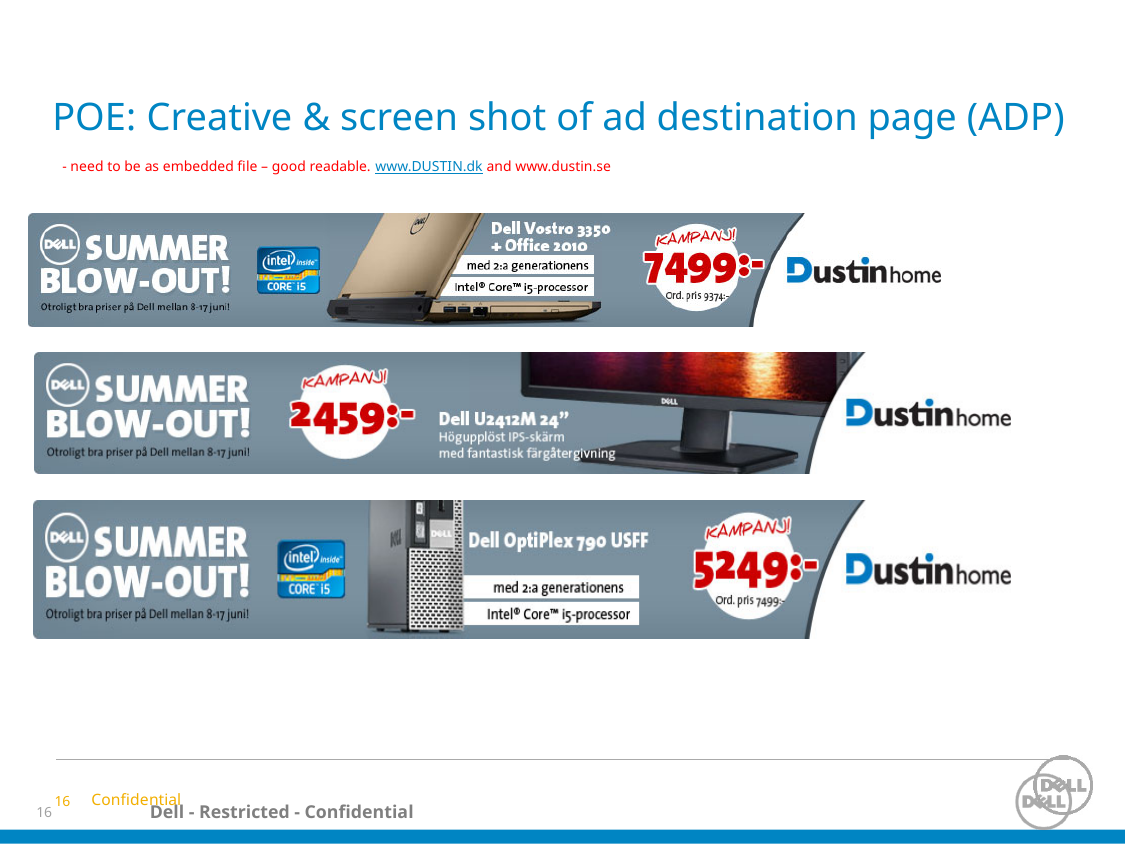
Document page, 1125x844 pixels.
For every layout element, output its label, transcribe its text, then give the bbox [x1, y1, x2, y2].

title POE: Creative & screen shot of ad destination page (ADP) - need to be as embedded file – good readable. www.DUSTIN.dk and www.dustin.se [52, 61, 1067, 181]
slide_number 16 [54, 792, 87, 812]
picture [34, 352, 1023, 475]
footer Confidential [91, 791, 324, 810]
picture [1008, 755, 1093, 829]
picture [27, 213, 952, 328]
picture [32, 500, 1023, 639]
